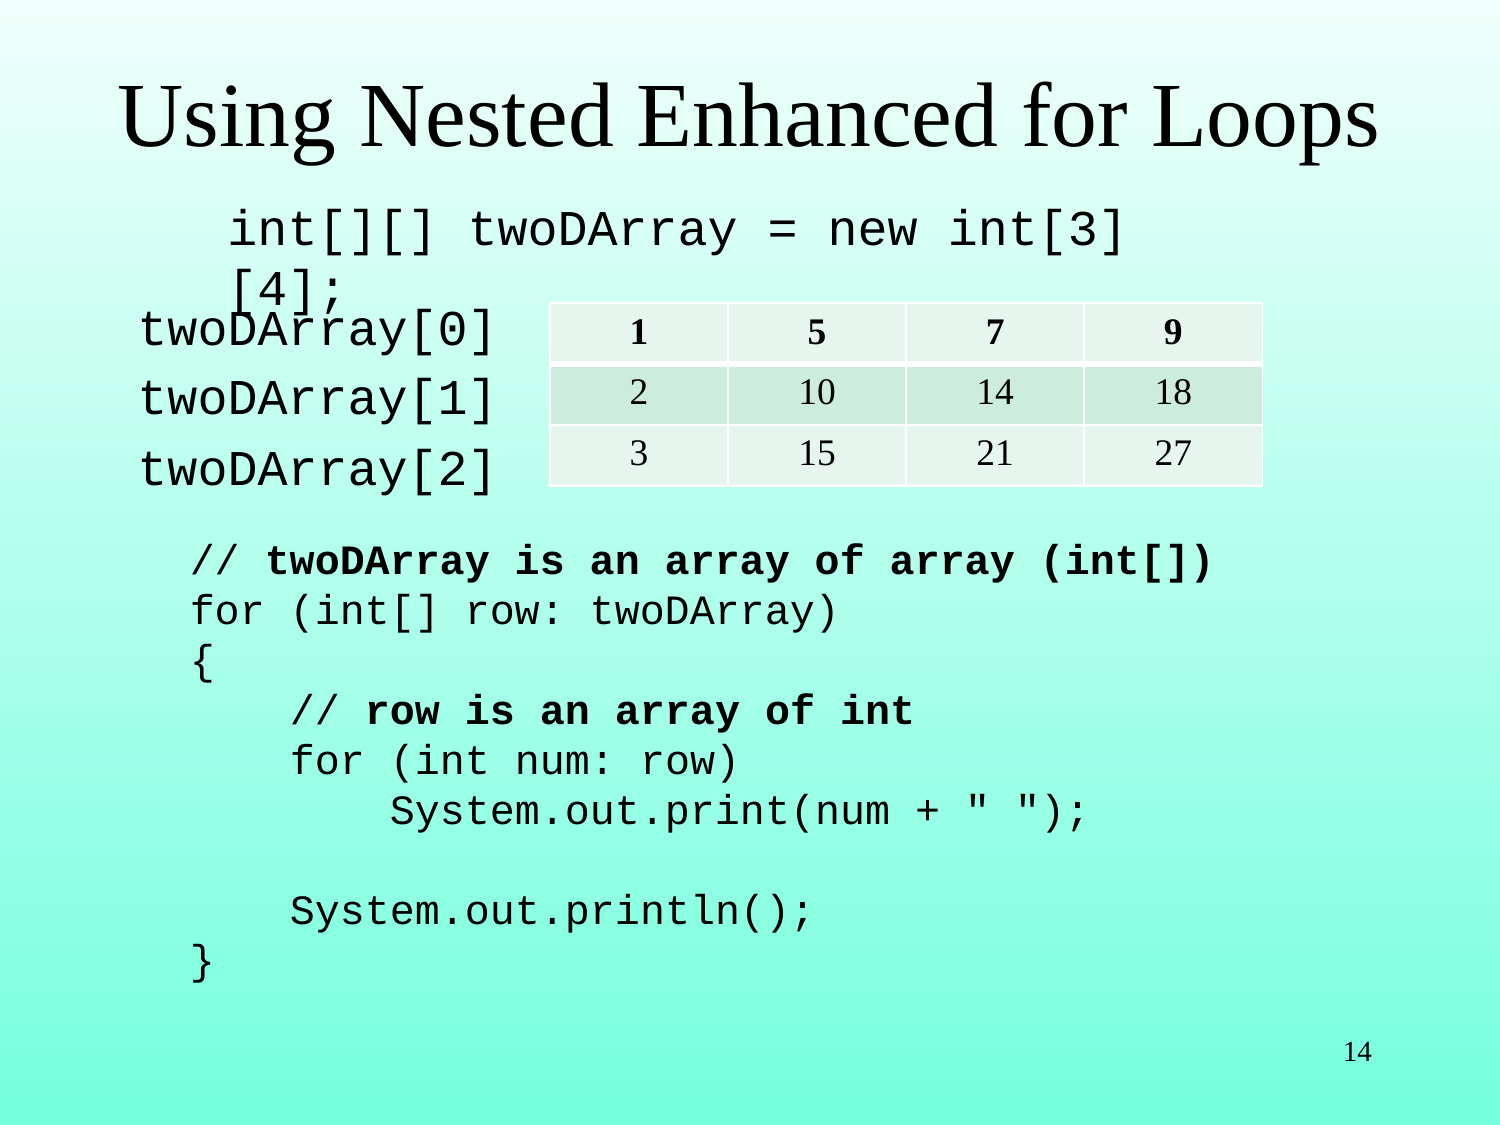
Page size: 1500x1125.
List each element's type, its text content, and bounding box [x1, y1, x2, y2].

text_box // twoDArray is an array of array (int[]) for (int[] row: twoDArray) { // row is an array of int for (int num: row) System.out.print(num + " "); System.out.println(); } [174, 525, 1475, 990]
table_cell 3 [551, 426, 727, 485]
slide_number 14 [1074, 1024, 1388, 1101]
table_cell 27 [1085, 426, 1262, 485]
title Using Nested Enhanced for Loops [87, 24, 1413, 195]
table_header 9 [1085, 304, 1262, 361]
table_cell 21 [907, 426, 1083, 485]
table_header 7 [907, 304, 1083, 361]
table_cell 10 [729, 367, 905, 424]
text_box twoDArray[0] twoDArray[1] twoDArray[2] [99, 287, 513, 524]
table_cell 14 [907, 367, 1083, 424]
table_cell 2 [551, 367, 727, 424]
table_header 5 [729, 304, 905, 361]
list int[][] twoDArray = new int[3][4]; [212, 187, 1263, 275]
table_header 1 [551, 304, 727, 361]
table_cell 15 [729, 426, 905, 485]
table_cell 18 [1085, 367, 1262, 424]
